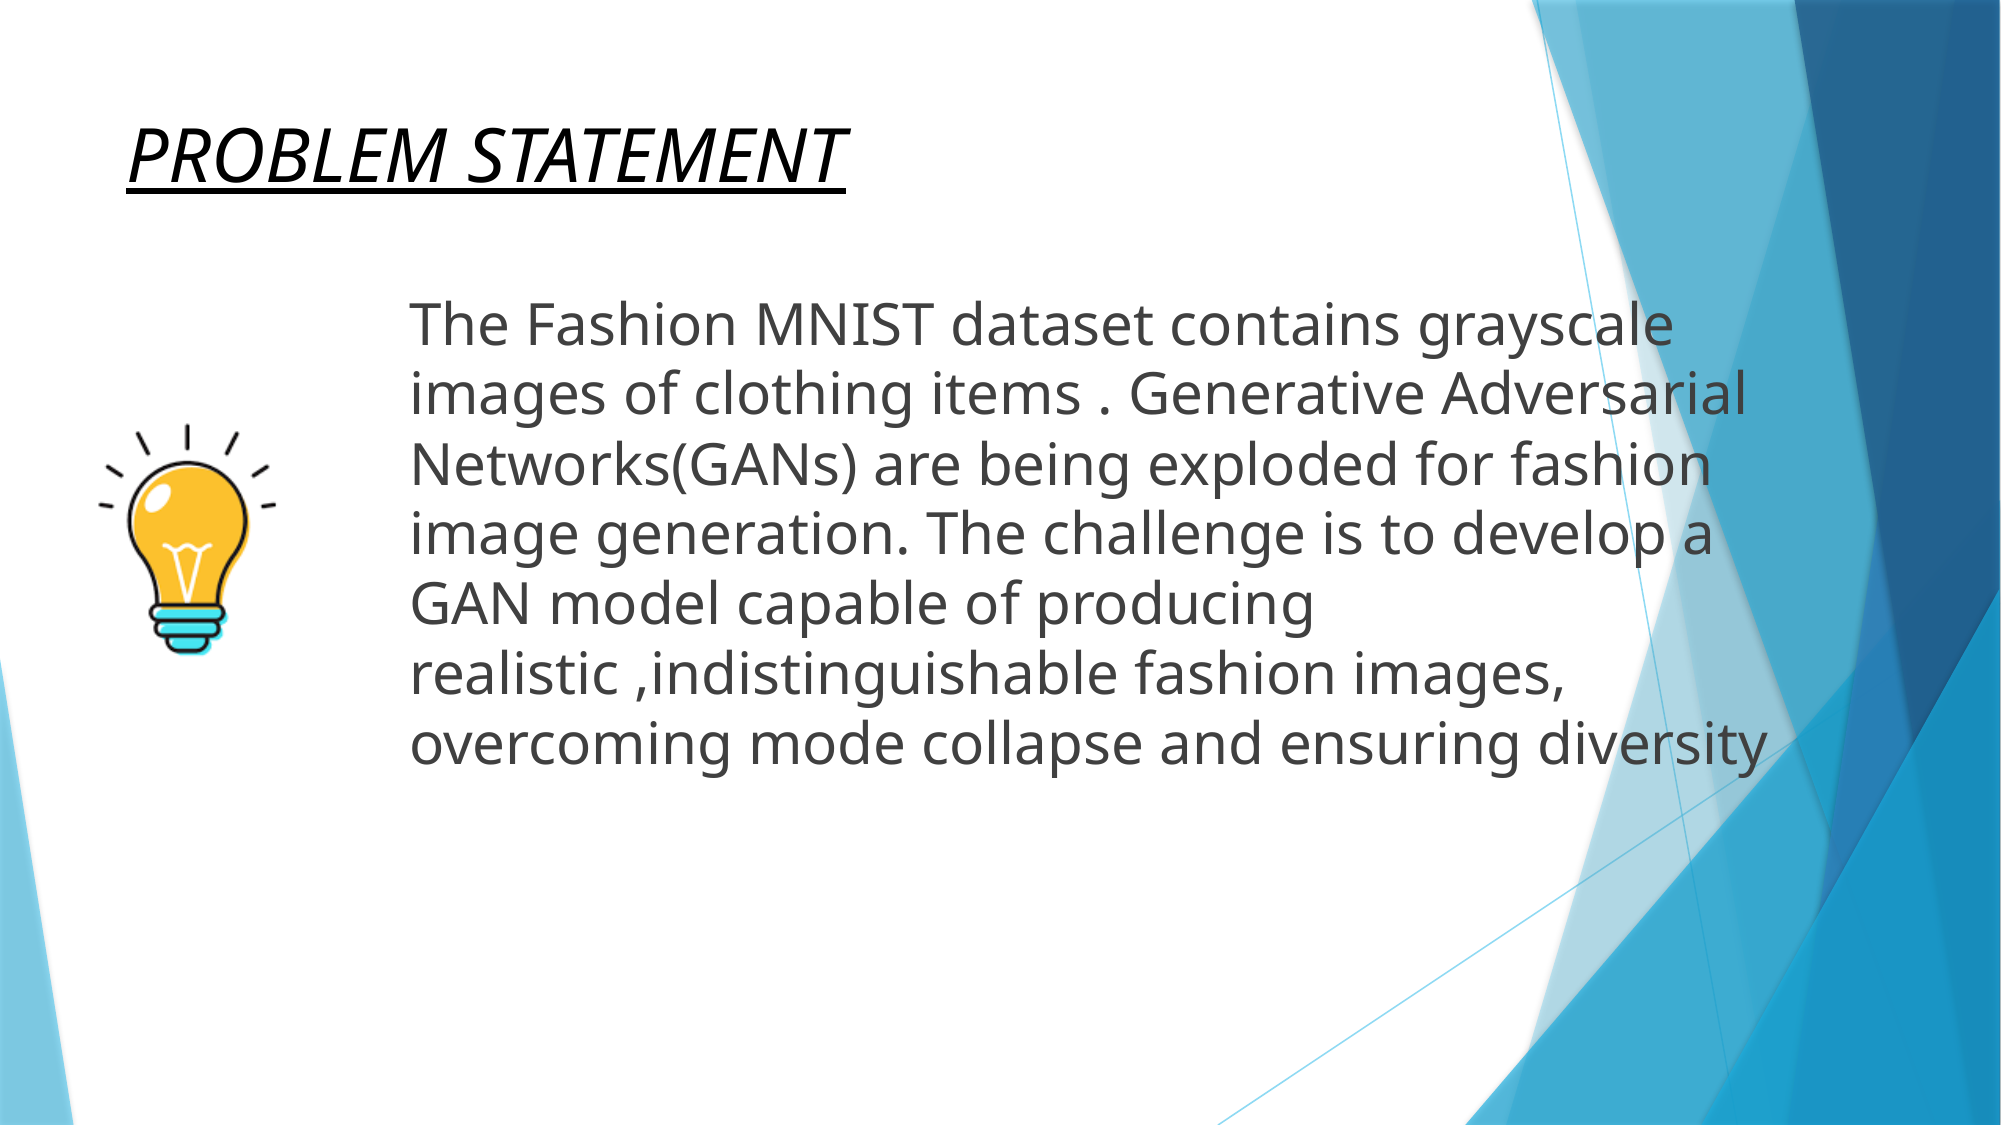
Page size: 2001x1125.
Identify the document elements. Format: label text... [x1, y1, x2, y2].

picture [14, 368, 367, 722]
title PROBLEM STATEMENT [111, 99, 1522, 317]
list The Fashion MNIST dataset contains grayscale images of clothing items . Generative Adversarial Networks(GANs) are being exploded for fashion image generation. The challenge is to develop a GAN model capable of producing realistic ,indistinguishable fashion images, overcoming mode collapse and ensuring diversity [394, 279, 1805, 917]
